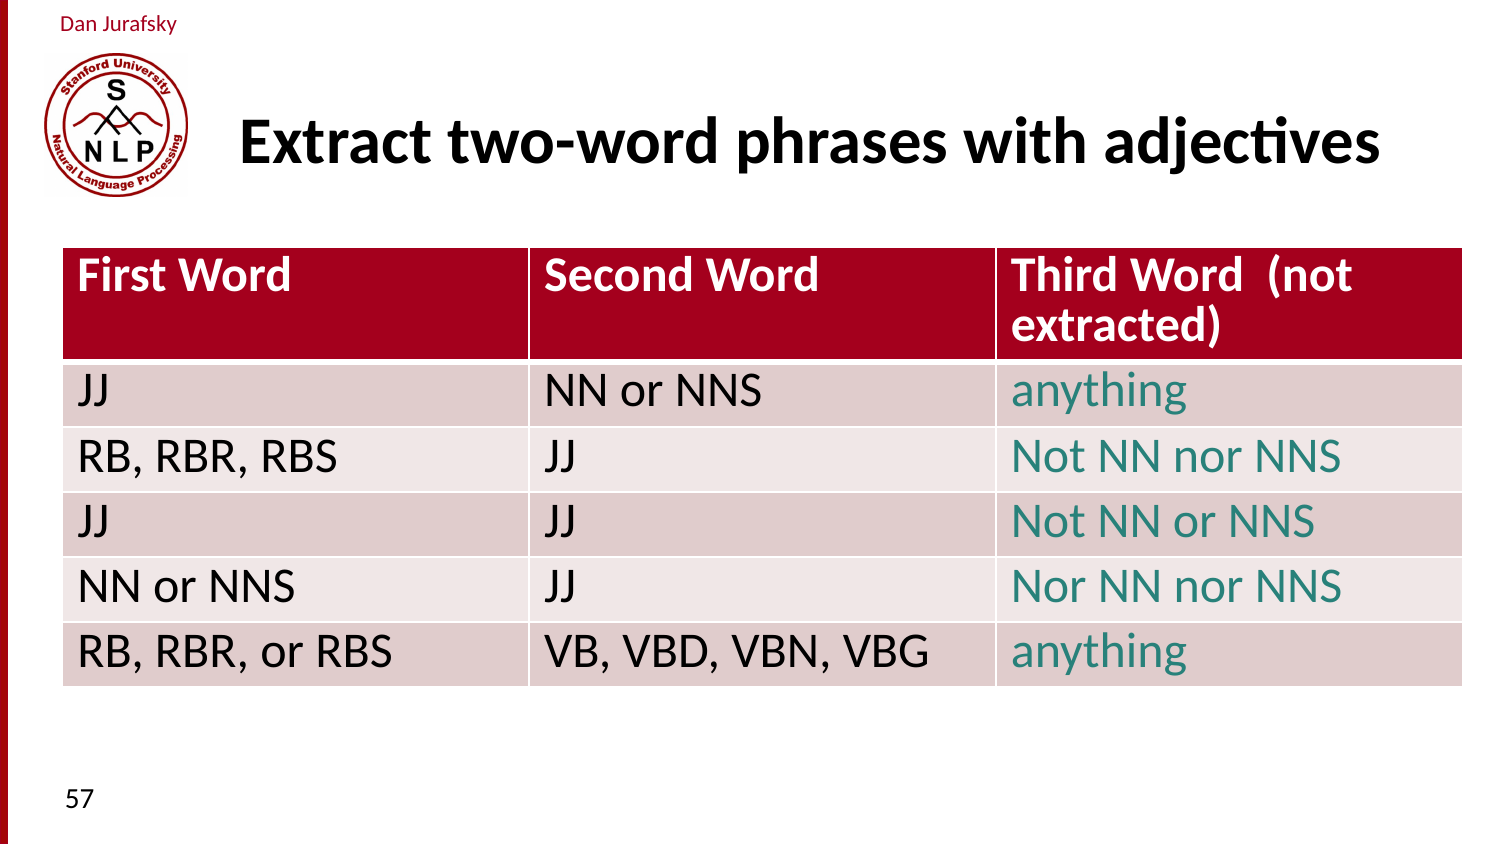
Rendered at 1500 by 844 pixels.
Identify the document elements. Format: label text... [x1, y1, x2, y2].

table_cell RB, RBR, or RBS [63, 623, 528, 686]
text_box <number> [49, 771, 375, 828]
table_cell anything [997, 623, 1462, 686]
table_cell NN or NNS [530, 365, 995, 426]
table_header First Word [63, 248, 528, 359]
table_cell anything [997, 365, 1462, 426]
table_cell JJ [530, 558, 995, 621]
table_cell Not NN or NNS [997, 493, 1462, 556]
table_cell JJ [530, 493, 995, 556]
table_cell JJ [530, 428, 995, 491]
table_header Second Word [530, 248, 995, 359]
picture [44, 53, 188, 197]
table_cell JJ [63, 493, 528, 556]
table_cell NN or NNS [63, 558, 528, 621]
table_cell JJ [63, 365, 528, 426]
table_cell VB, VBD, VBN, VBG [530, 623, 995, 686]
text_box Extract two-word phrases with adjectives [224, 62, 1450, 185]
table_cell RB, RBR, RBS [63, 428, 528, 491]
table_header Third Word (not extracted) [997, 248, 1462, 359]
table_cell Not NN nor NNS [997, 428, 1462, 491]
table_cell Nor NN nor NNS [997, 558, 1462, 621]
